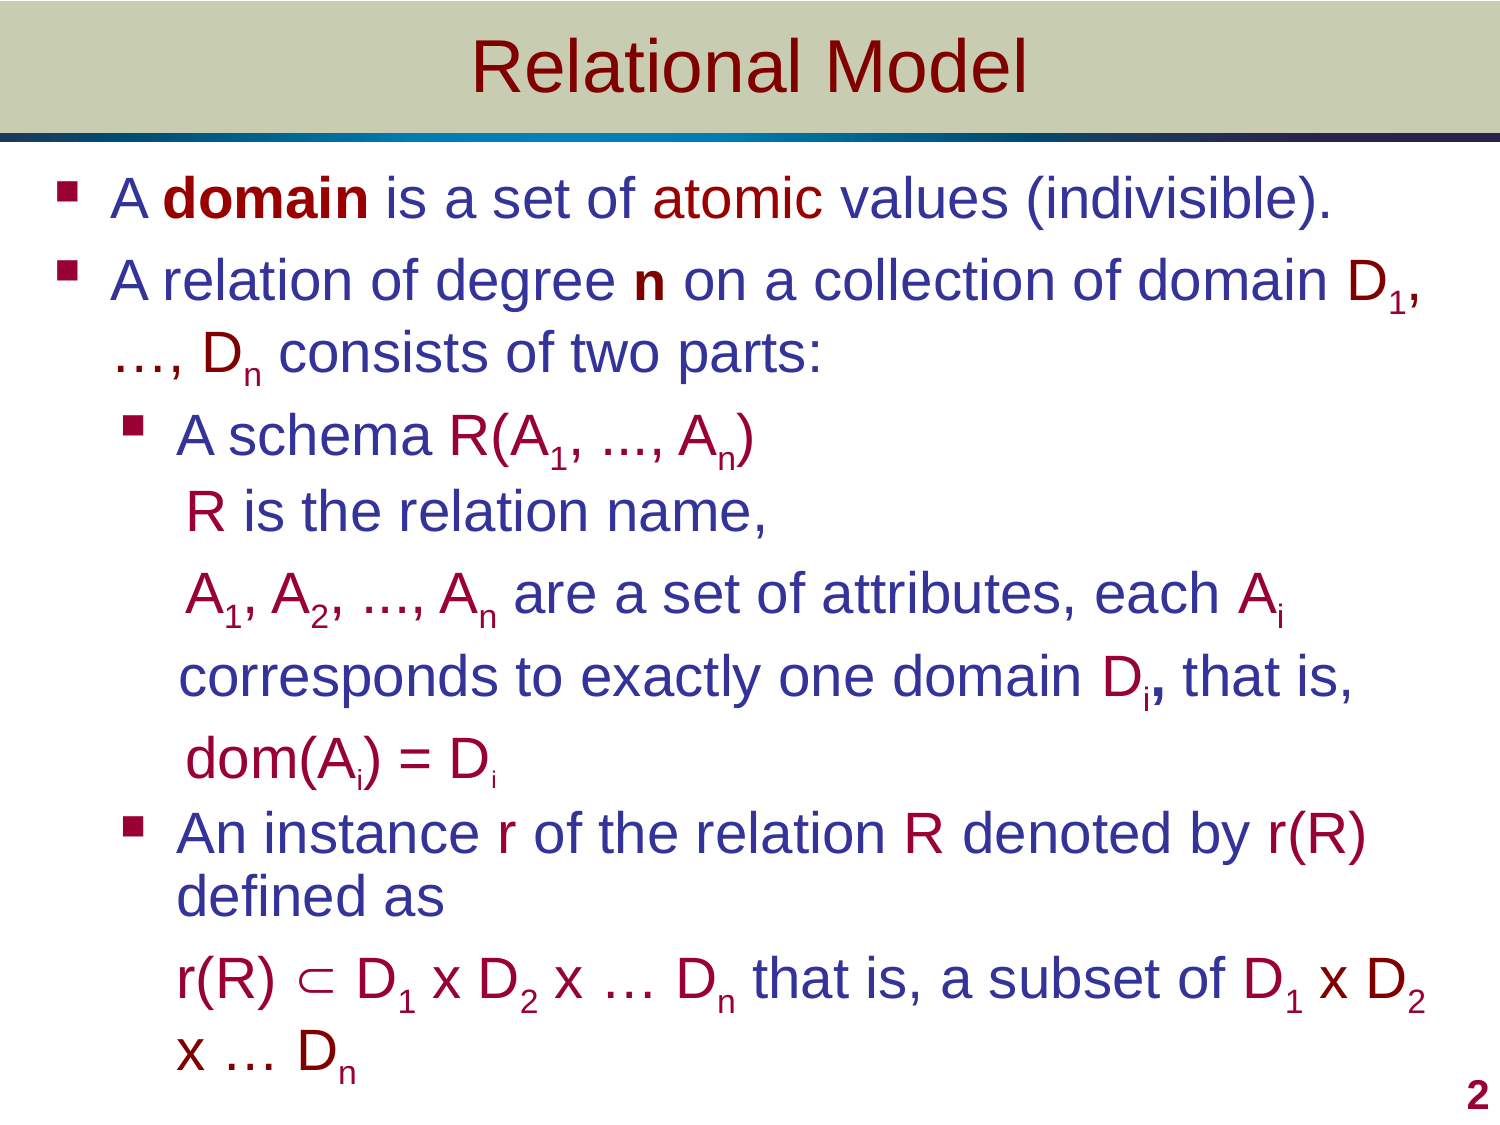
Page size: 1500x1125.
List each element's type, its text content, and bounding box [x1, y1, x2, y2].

list A domain is a set of atomic values (indivisible). A relation of degree n on a collection of domain D1,…, Dn consists of two parts: A schema R(A1, ..., An) R is the relation name, A1, A2, ..., An are a set of attributes, each Ai corresponds to exactly one domain Di, that is, dom(Ai) = Di An instance r of the relation R denoted by r(R) defined as r(R)  D1 x D2 x … Dn that is, a subset of D1 x D2 x … Dn [39, 160, 1459, 1125]
picture [0, 133, 99, 142]
picture [1045, 133, 1500, 142]
slide_number 2 [1192, 1049, 1500, 1125]
title Relational Model [0, 0, 1500, 126]
